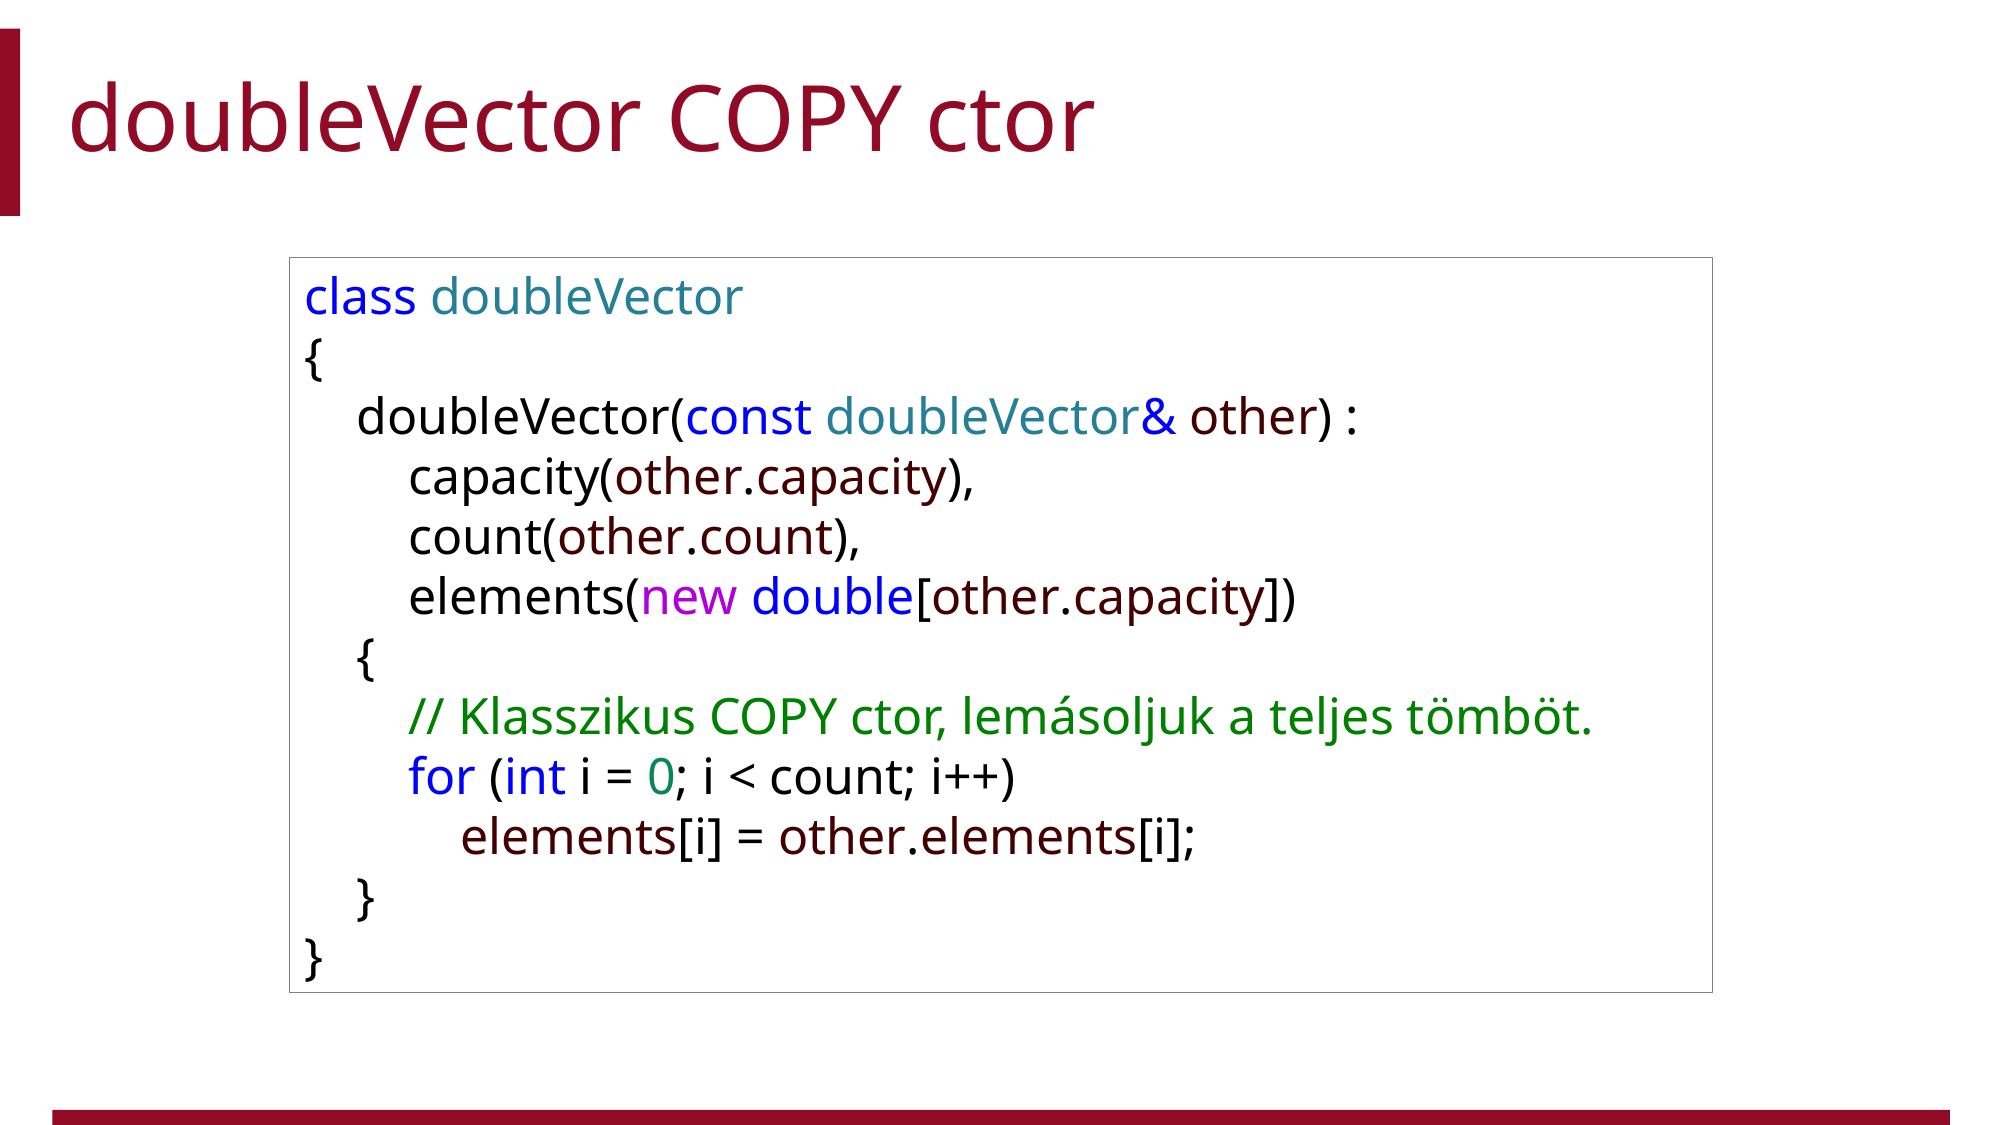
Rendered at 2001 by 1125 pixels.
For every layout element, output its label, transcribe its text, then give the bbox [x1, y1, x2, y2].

title doubleVector COPY ctor [52, 28, 1950, 216]
text_box class doubleVector { doubleVector(const doubleVector& other) : capacity(other.capacity), count(other.count), elements(new double[other.capacity]) { // Klasszikus COPY ctor, lemásoljuk a teljes tömböt. for (int i = 0; i < count; i++) elements[i] = other.elements[i]; } } [289, 257, 1713, 993]
